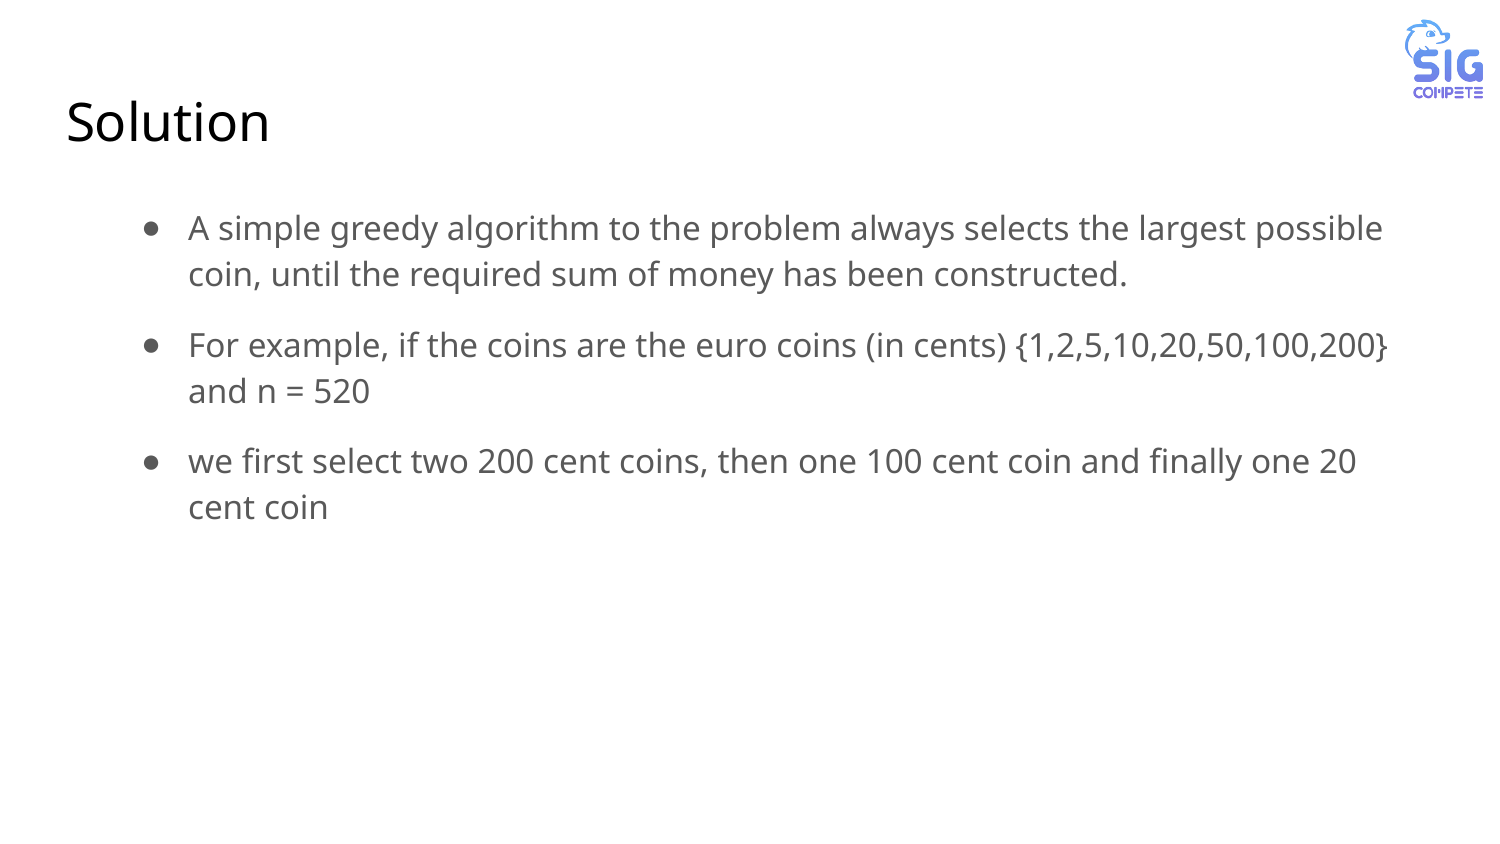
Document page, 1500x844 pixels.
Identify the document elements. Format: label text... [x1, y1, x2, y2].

list A simple greedy algorithm to the problem always selects the largest possible coin, until the required sum of money has been constructed. For example, if the coins are the euro coins (in cents) {1,2,5,10,20,50,100,200} and n = 520 we first select two 200 cent coins, then one 100 cent coin and finally one 20 cent coin [51, 186, 1449, 747]
picture [1393, 12, 1489, 105]
title Solution [51, 72, 1449, 167]
